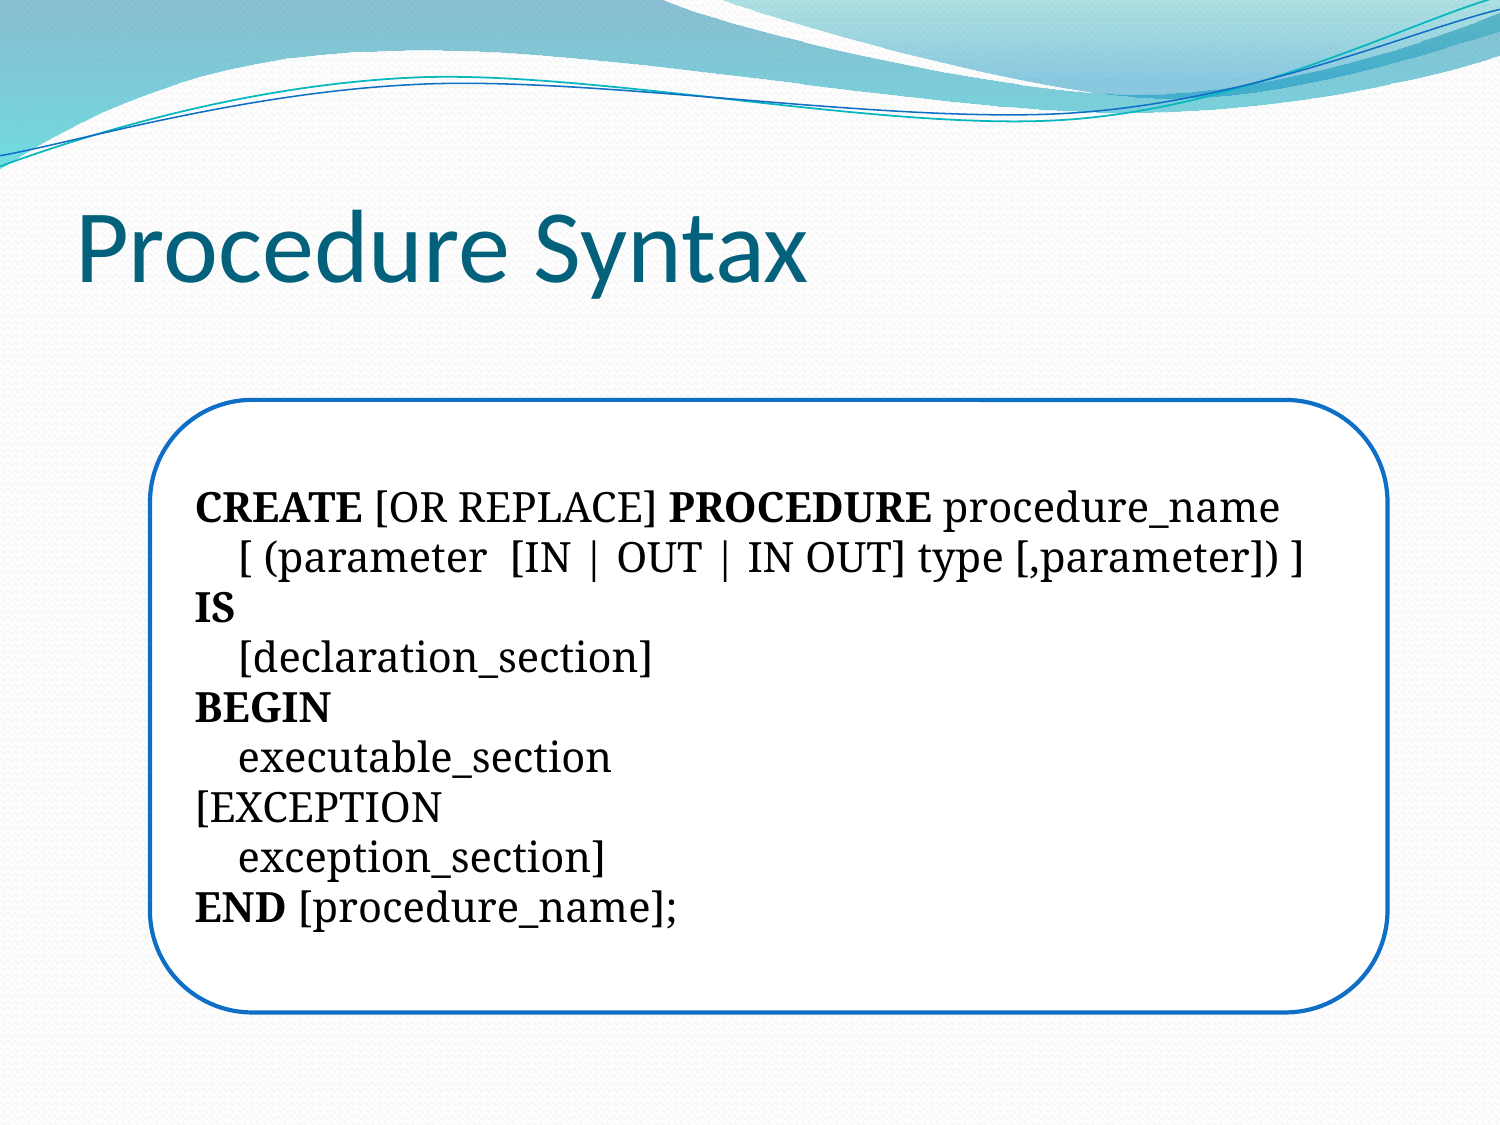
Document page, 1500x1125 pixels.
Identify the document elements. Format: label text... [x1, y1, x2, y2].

text_box CREATE [OR REPLACE] PROCEDURE procedure_name [ (parameter [IN | OUT | IN OUT] type [,parameter]) ] IS [declaration_section] BEGIN executable_section [EXCEPTION exception_section] END [procedure_name]; [147, 397, 1390, 1015]
title Procedure Syntax [75, 115, 1425, 303]
